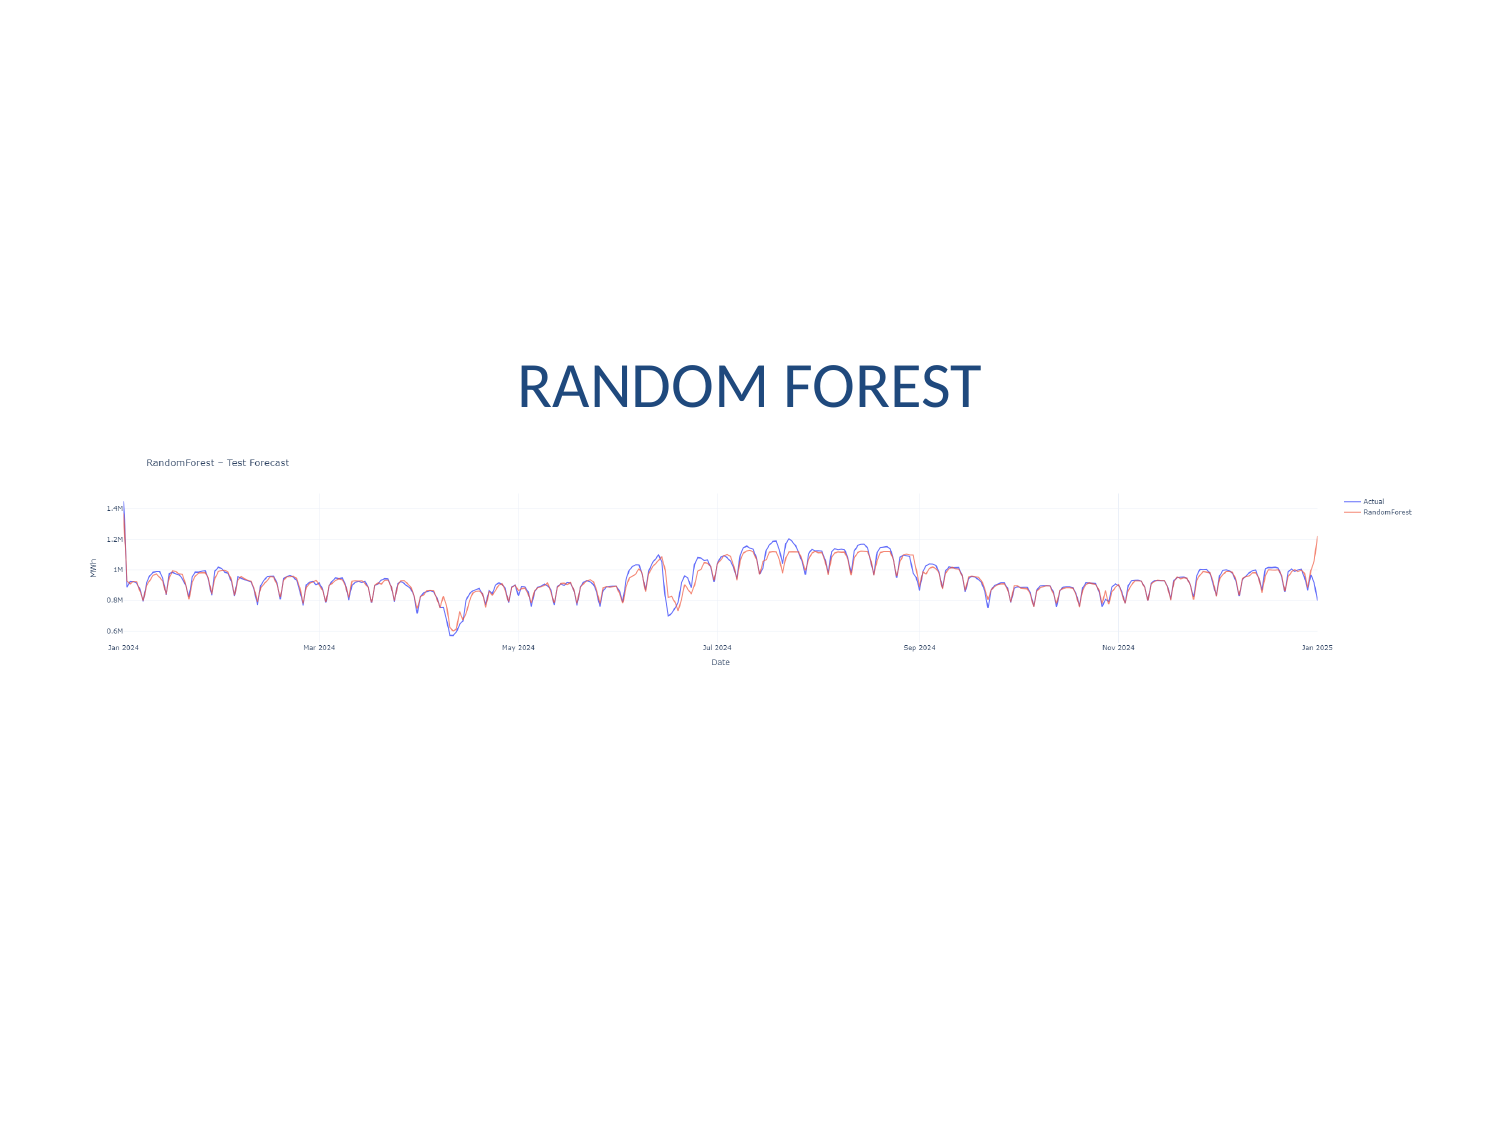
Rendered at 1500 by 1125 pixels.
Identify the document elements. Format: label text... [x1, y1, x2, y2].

title RANDOM FOREST [145, 210, 1355, 428]
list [78, 438, 1422, 687]
